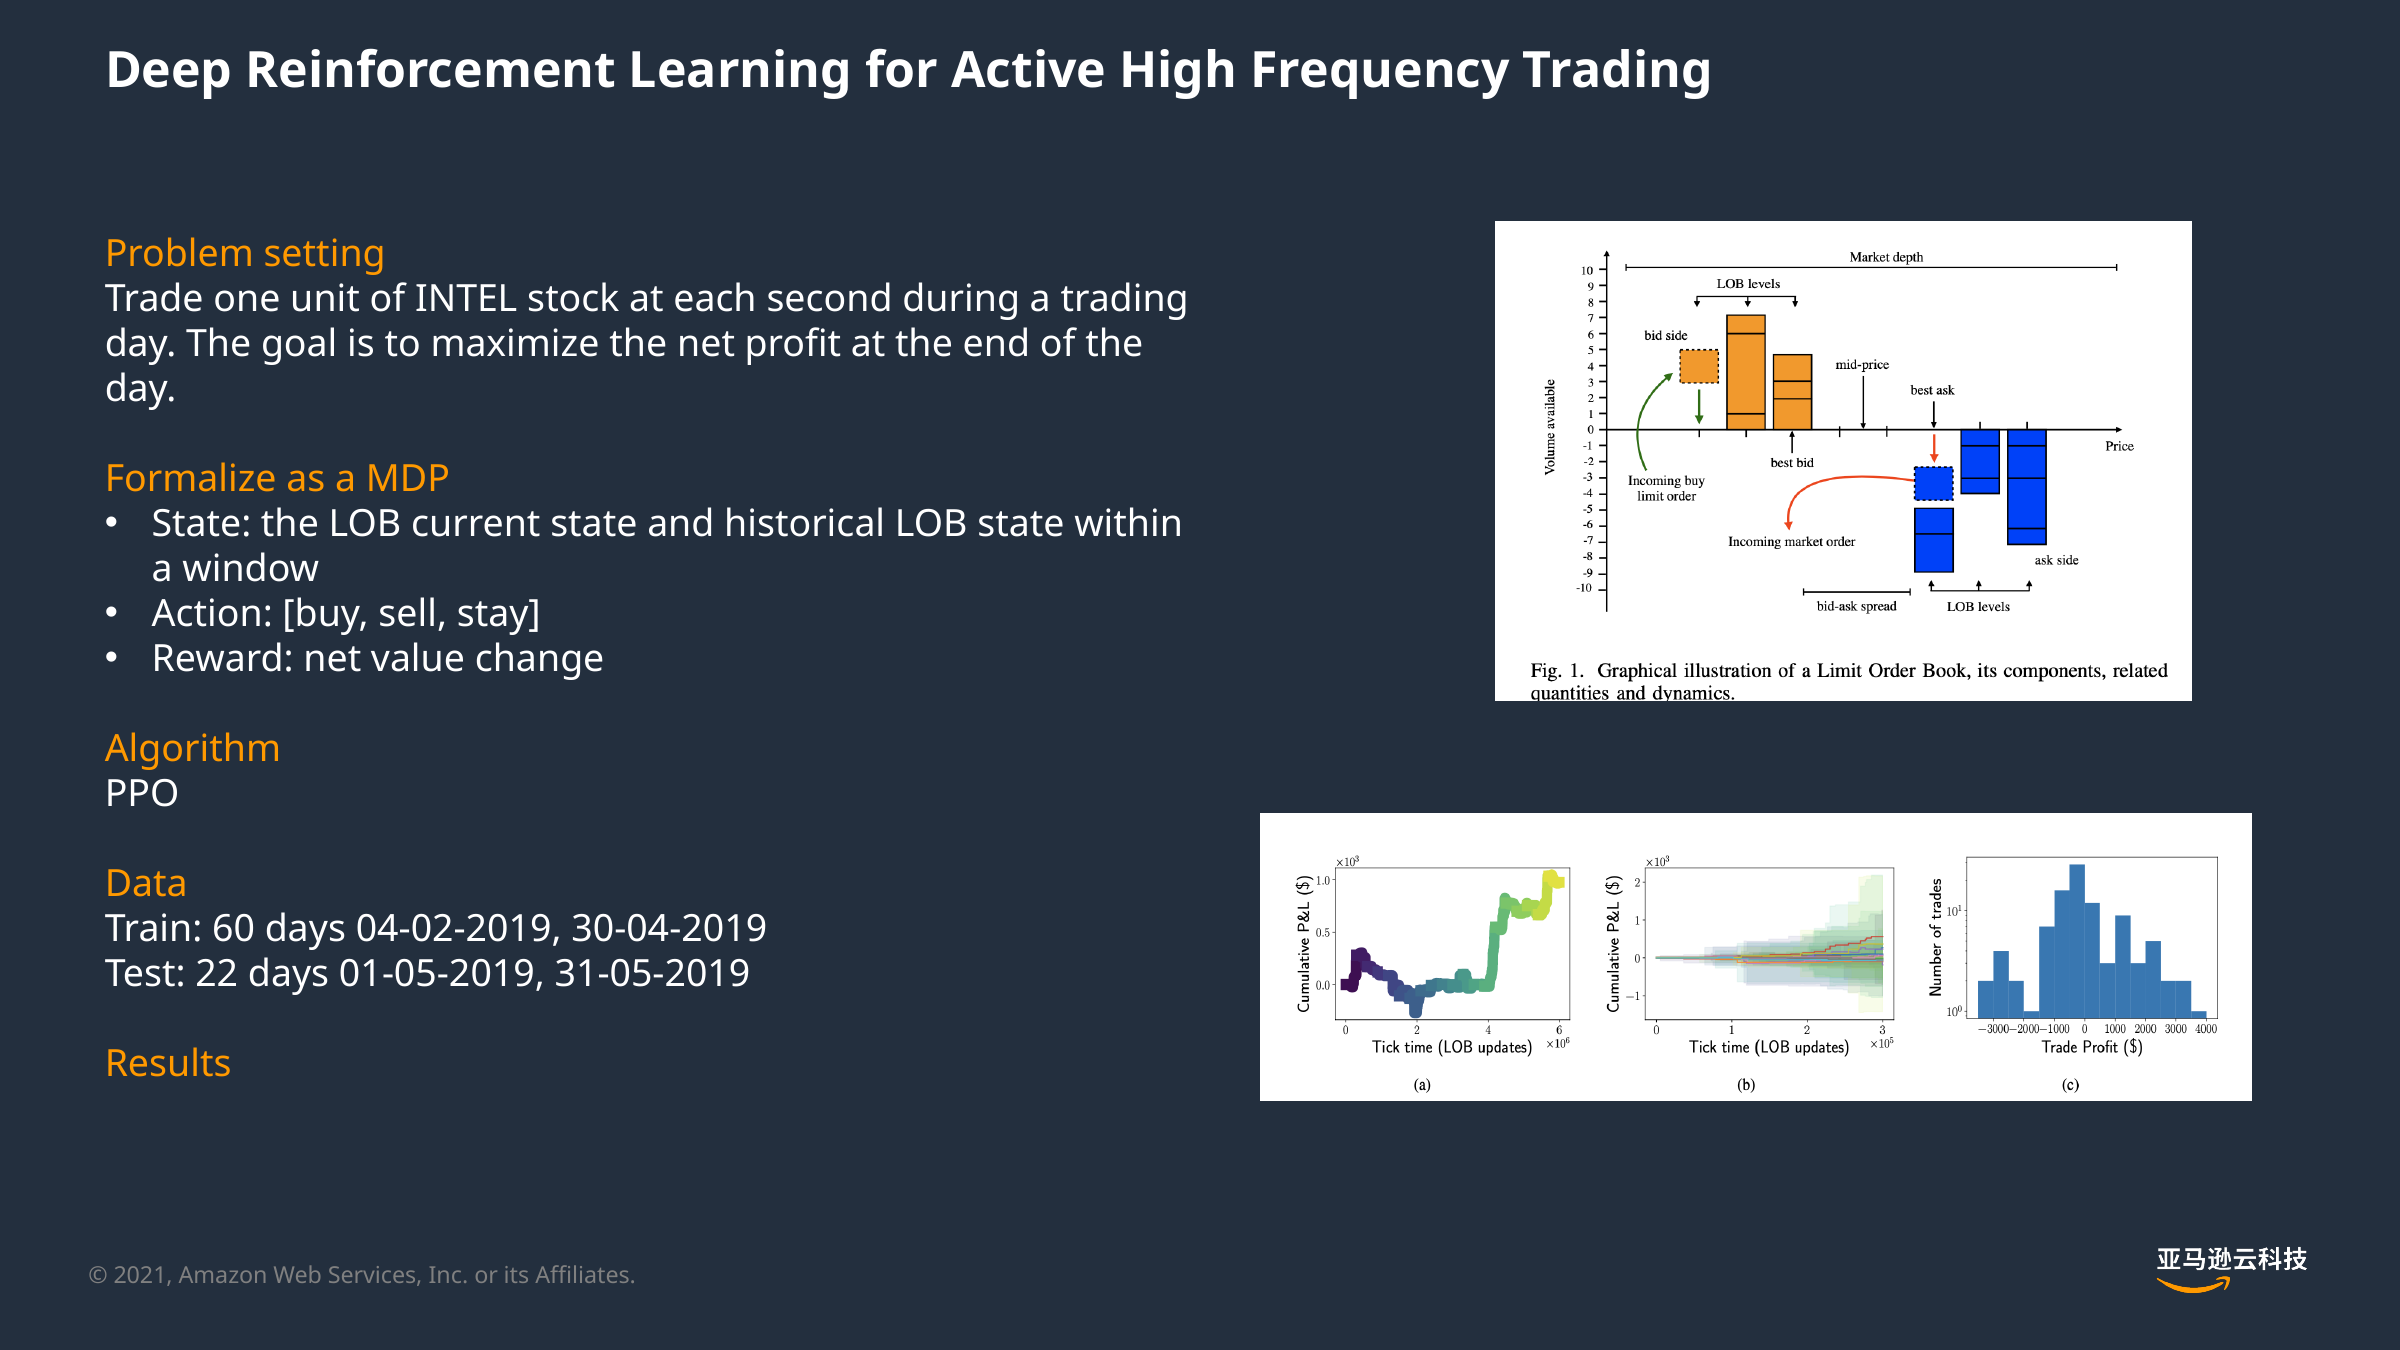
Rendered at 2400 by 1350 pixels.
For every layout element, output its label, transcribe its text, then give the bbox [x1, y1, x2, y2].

picture [1260, 813, 2252, 1101]
picture [2156, 1246, 2307, 1294]
title Deep Reinforcement Learning for Active High Frequency Trading [90, 30, 2307, 194]
picture [1495, 221, 2192, 701]
